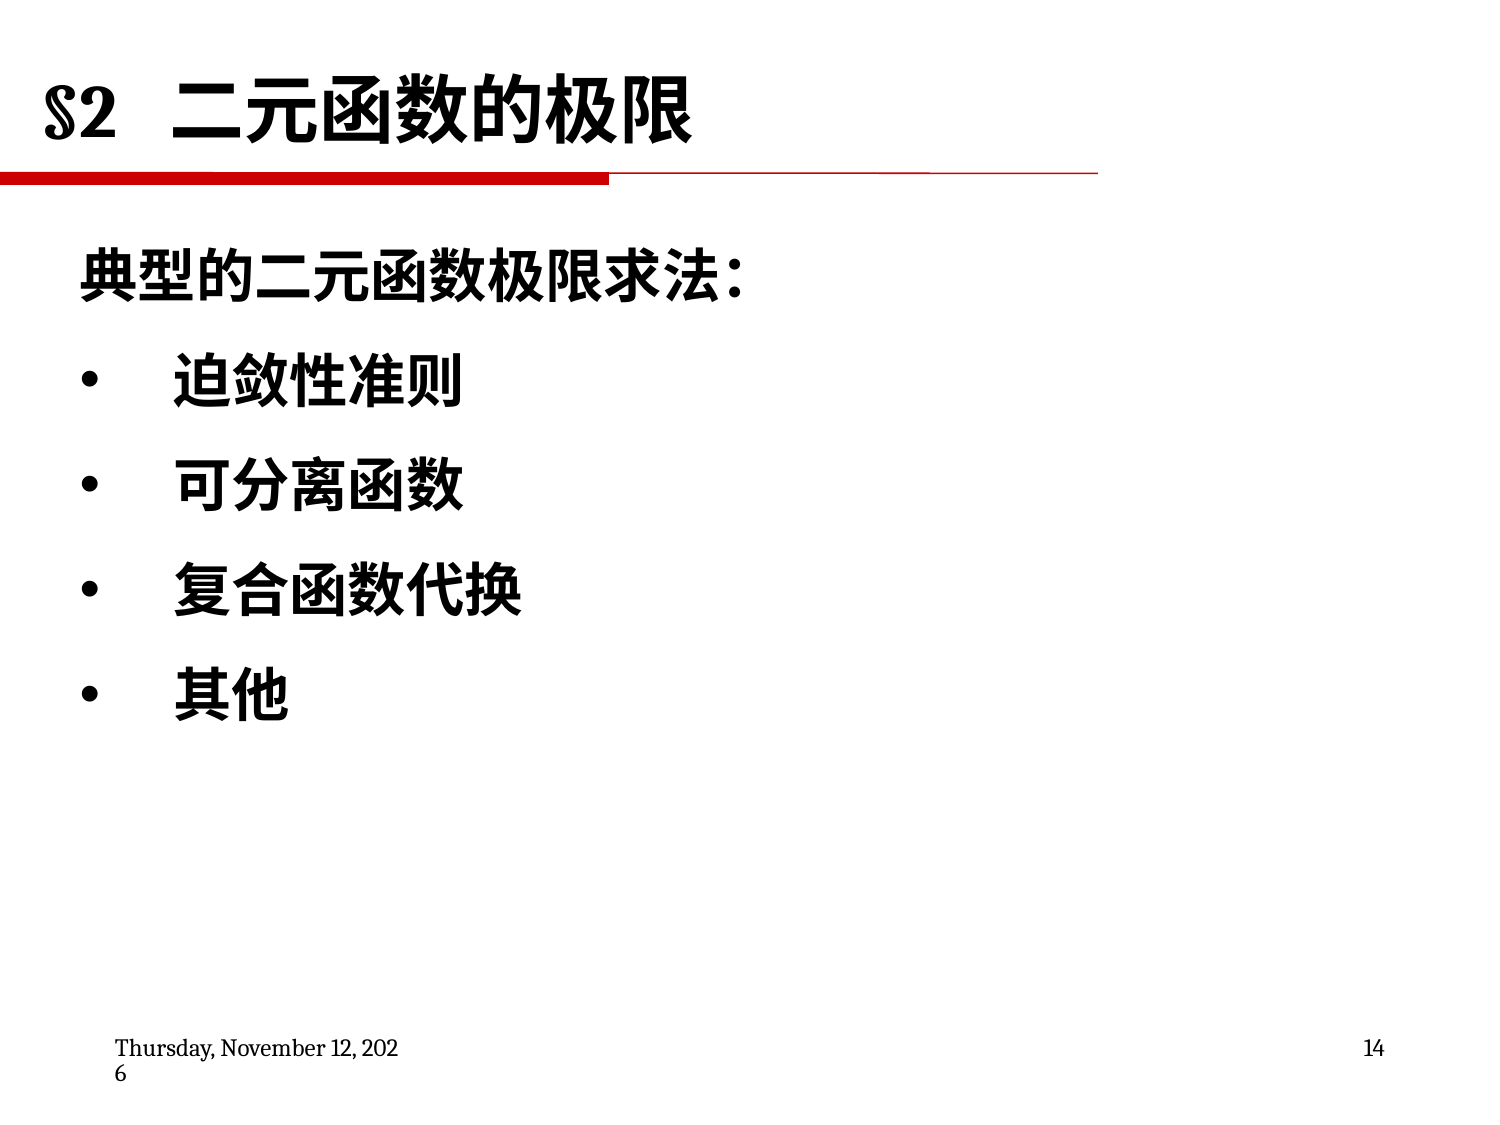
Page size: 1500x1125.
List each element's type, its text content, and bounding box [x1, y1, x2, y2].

slide_number 14 [1074, 1024, 1400, 1103]
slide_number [99, 1024, 425, 1103]
text_box §2 二元函数的极限 [25, 19, 710, 160]
text_box 典型的二元函数极限求法： 迫敛性准则 可分离函数 复合函数代换 其他 [64, 196, 1376, 736]
